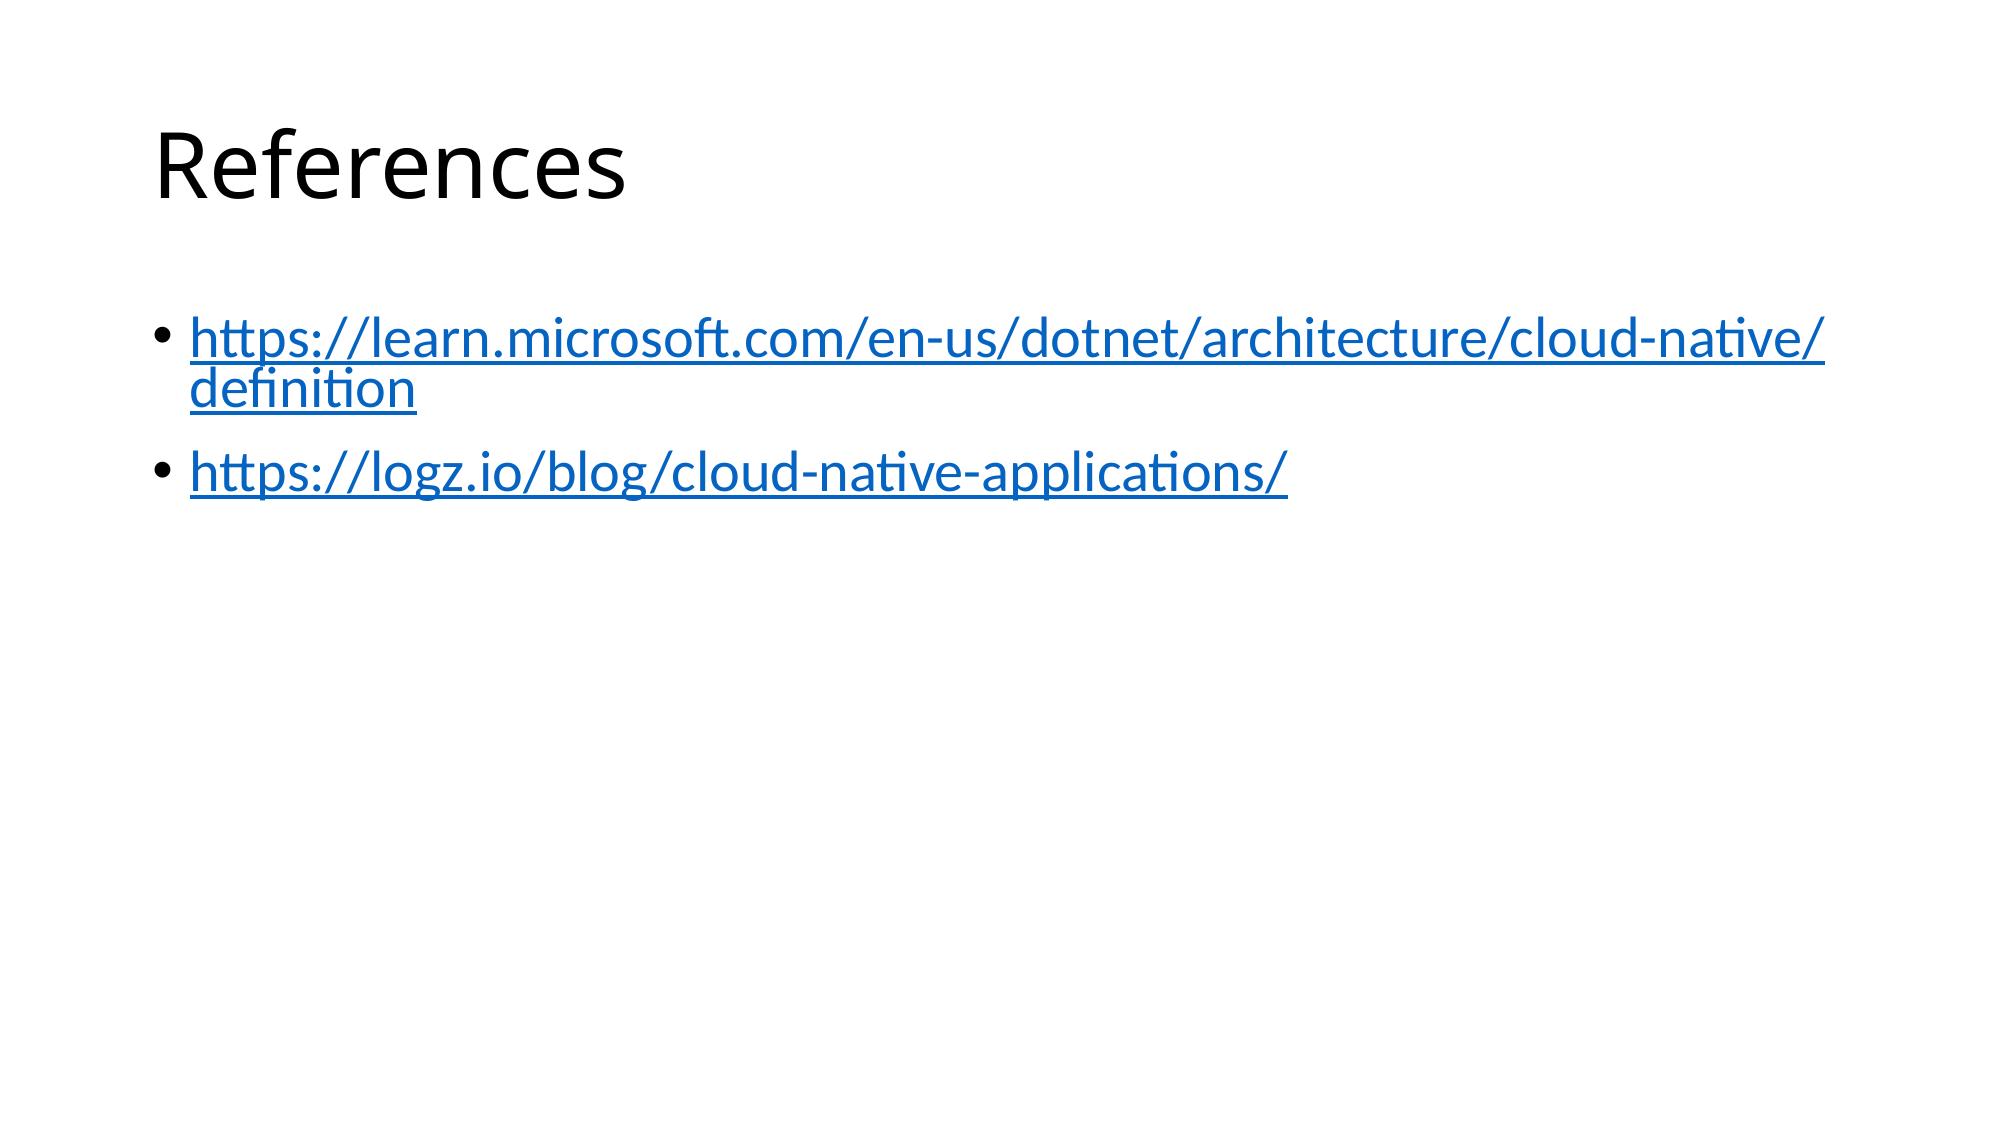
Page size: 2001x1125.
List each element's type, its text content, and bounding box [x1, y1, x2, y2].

list https://learn.microsoft.com/en-us/dotnet/architecture/cloud-native/definition https://logz.io/blog/cloud-native-applications/ [137, 299, 1863, 1014]
title References [137, 59, 1863, 278]
